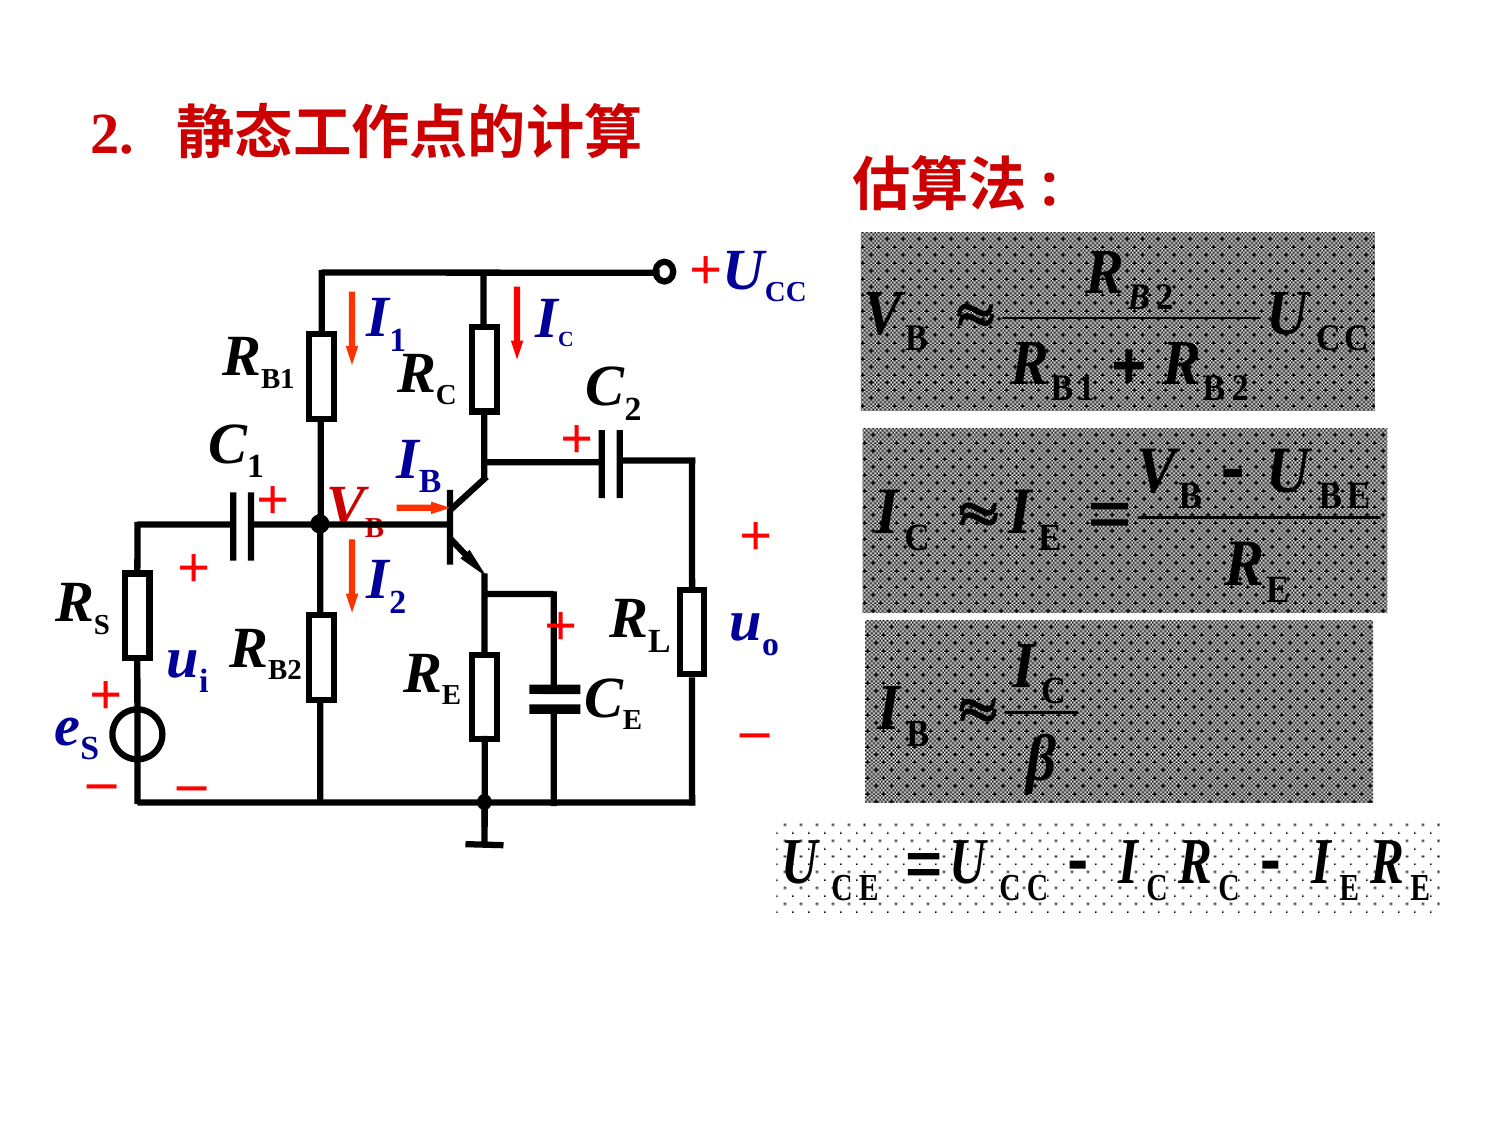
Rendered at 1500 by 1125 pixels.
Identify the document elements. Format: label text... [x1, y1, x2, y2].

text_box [775, 817, 1445, 913]
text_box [24, 226, 826, 848]
title 2. 静态工作点的计算 [75, 87, 825, 200]
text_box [862, 428, 1388, 613]
text_box 估算法: [837, 139, 1073, 225]
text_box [860, 232, 1376, 411]
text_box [864, 620, 1374, 803]
